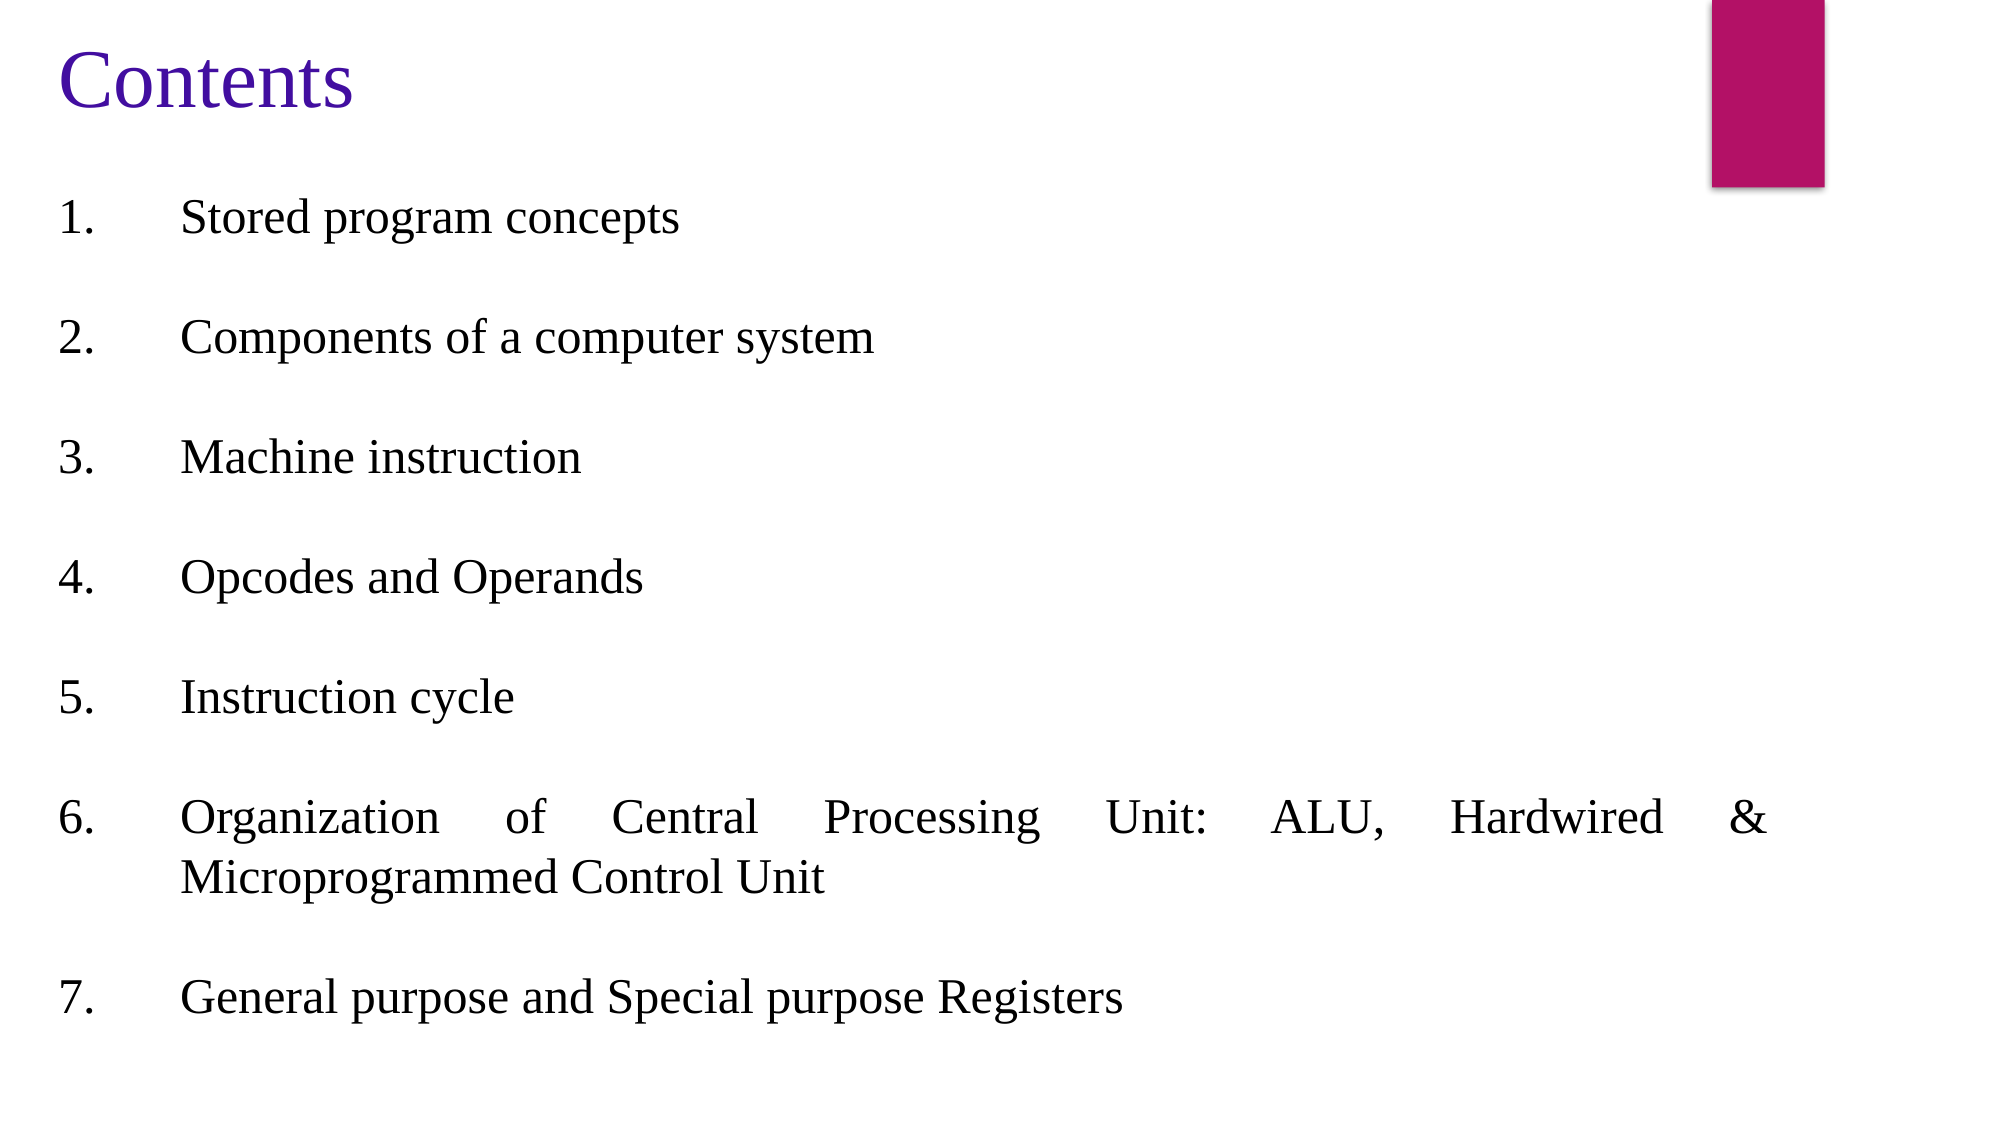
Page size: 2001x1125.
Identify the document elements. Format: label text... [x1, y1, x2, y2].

text_box Contents Stored program concepts Components of a computer system Machine instruction Opcodes and Operands Instruction cycle Organization of Central Processing Unit: ALU, Hardwired & Microprogrammed Control Unit General purpose and Special purpose Registers [43, 16, 1784, 1112]
